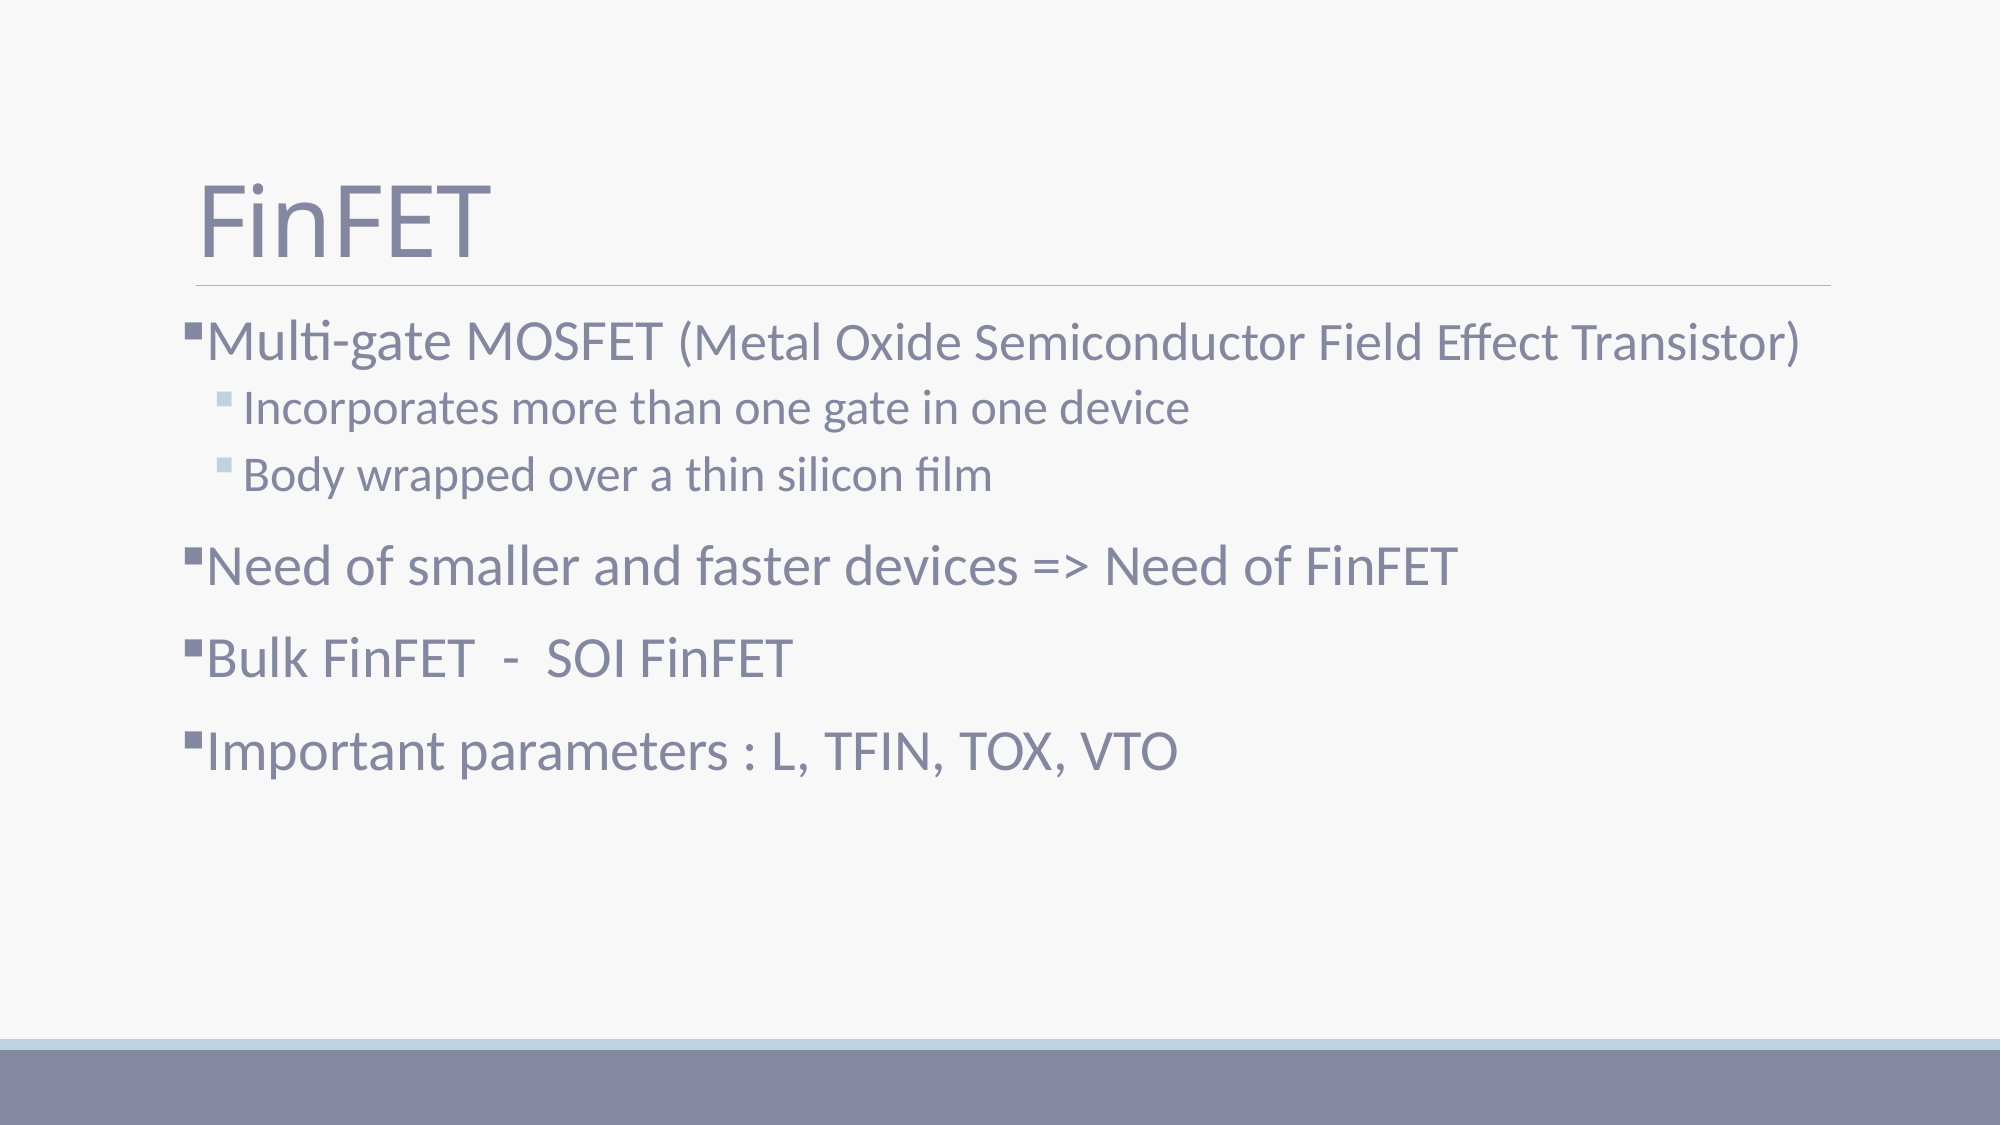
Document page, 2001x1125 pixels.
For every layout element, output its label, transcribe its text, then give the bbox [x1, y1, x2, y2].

list Multi-gate MOSFET (Metal Oxide Semiconductor Field Effect Transistor) Incorporates more than one gate in one device Body wrapped over a thin silicon film Need of smaller and faster devices => Need of FinFET Bulk FinFET - SOI FinFET Important parameters : L, TFIN, TOX, VTO [180, 302, 1830, 963]
title FinFET [180, 47, 1830, 285]
